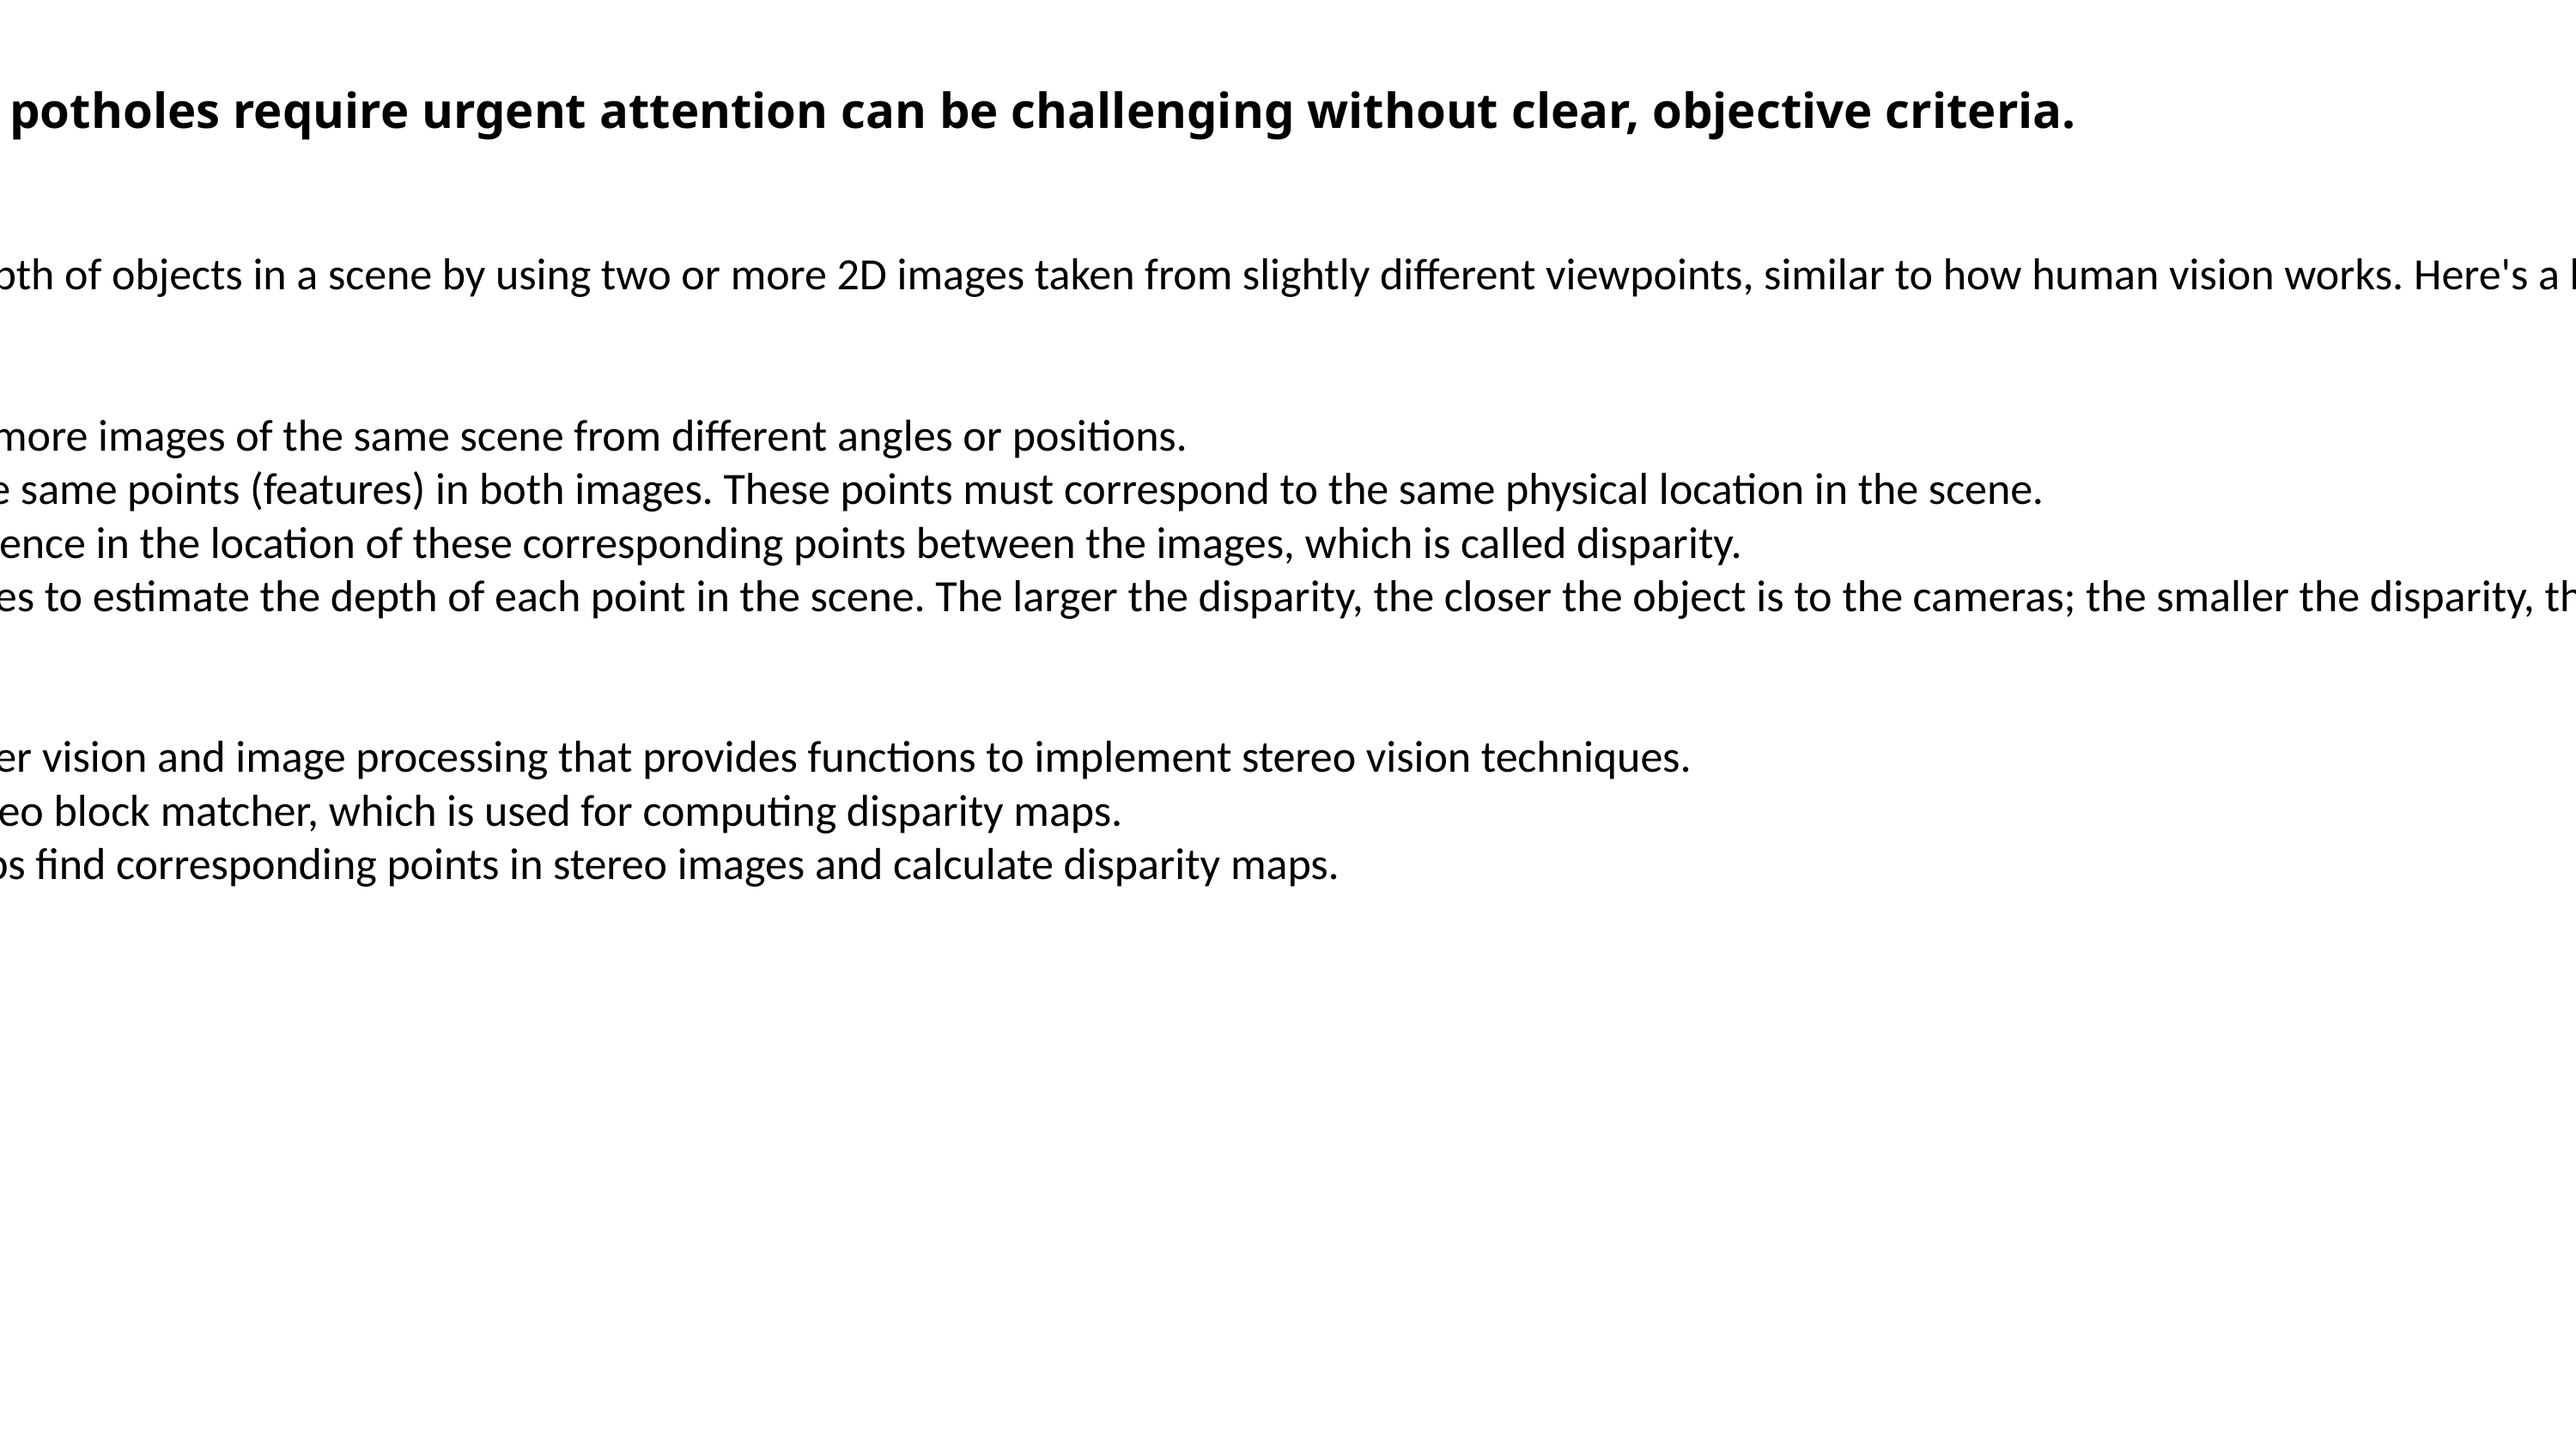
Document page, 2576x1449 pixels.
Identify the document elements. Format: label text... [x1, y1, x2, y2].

text_box Problem: Determining which potholes require urgent attention can be challenging without clear, objective criteria. Stereo Vision: is a technique used to estimate the depth of objects in a scene by using two or more 2D images taken from slightly different viewpoints, similar to how human vision works. Here's a breakdown of how this method works: Method Overview: Capture Multiple Images: Take two or more images of the same scene from different angles or positions. Find Corresponding Points: Identify the same points (features) in both images. These points must correspond to the same physical location in the scene. Calculate Disparity: Measure the difference in the location of these corresponding points between the images, which is called disparity. Estimate Depth: Use the disparity values to estimate the depth of each point in the scene. The larger the disparity, the closer the object is to the cameras; the smaller the disparity, the farther the object is. IMPLEMENTATION: OpenCV: A powerful library in computer vision and image processing that provides functions to implement stereo vision techniques. cv2.StereoBM_create(): Creates a stereo block matcher, which is used for computing disparity maps. cv2.findStereoCorrespondence(): Helps find corresponding points in stereo images and calculate disparity maps. [0, 17, 2576, 1003]
